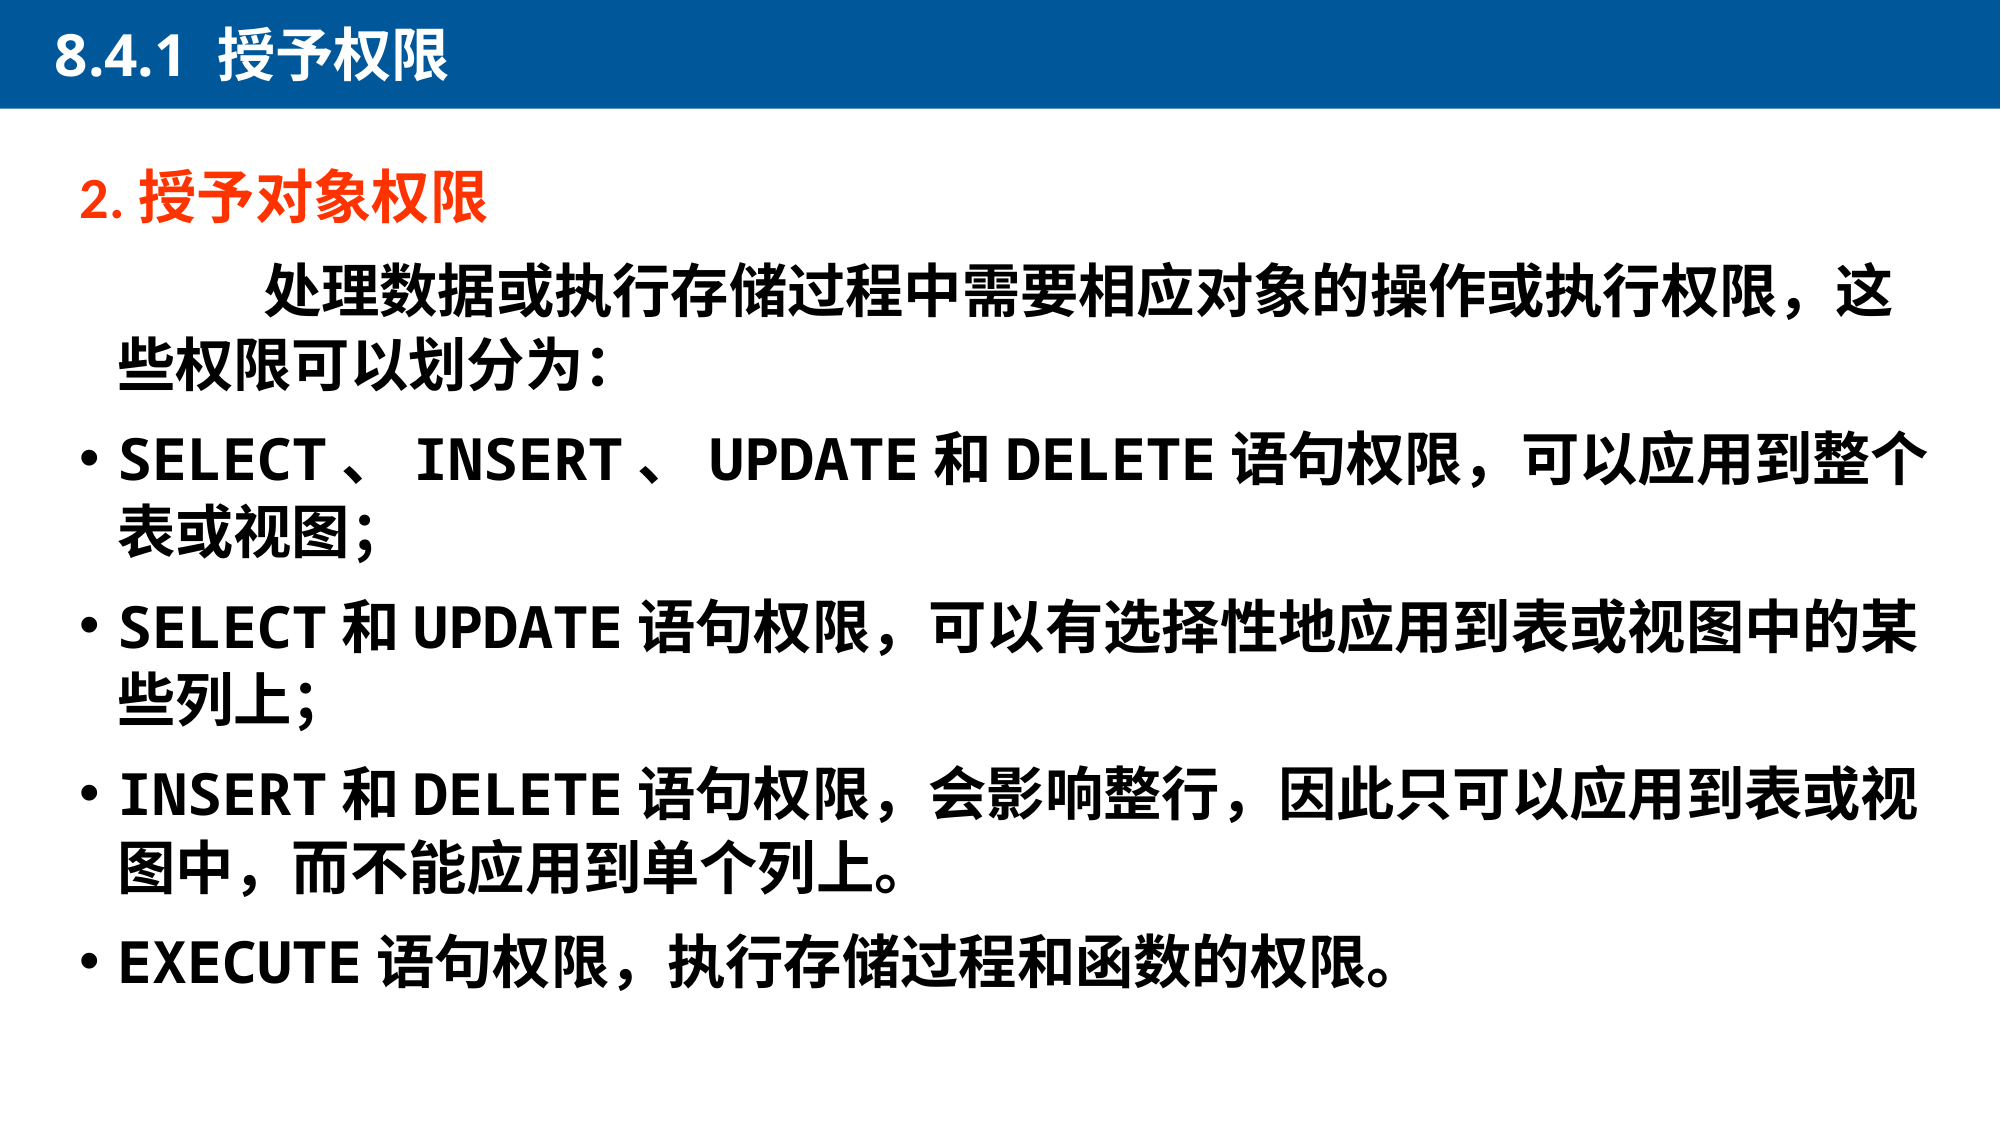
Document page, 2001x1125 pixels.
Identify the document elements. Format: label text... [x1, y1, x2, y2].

text_box 8.4.1 授予权限 [40, 10, 870, 96]
text_box [0, 0, 2000, 109]
text_box 2.授予对象权限 处理数据或执行存储过程中需要相应对象的操作或执行权限，这些权限可以划分为： SELECT、INSERT、UPDATE和DELETE语句权限，可以应用到整个表或视图； SELECT和UPDATE语句权限，可以有选择性地应用到表或视图中的某些列上； INSERT和DELETE语句权限，会影响整行，因此只可以应用到表或视图中，而不能应用到单个列上。 EXECUTE语句权限，执行存储过程和函数的权限。 [64, 148, 1966, 1047]
